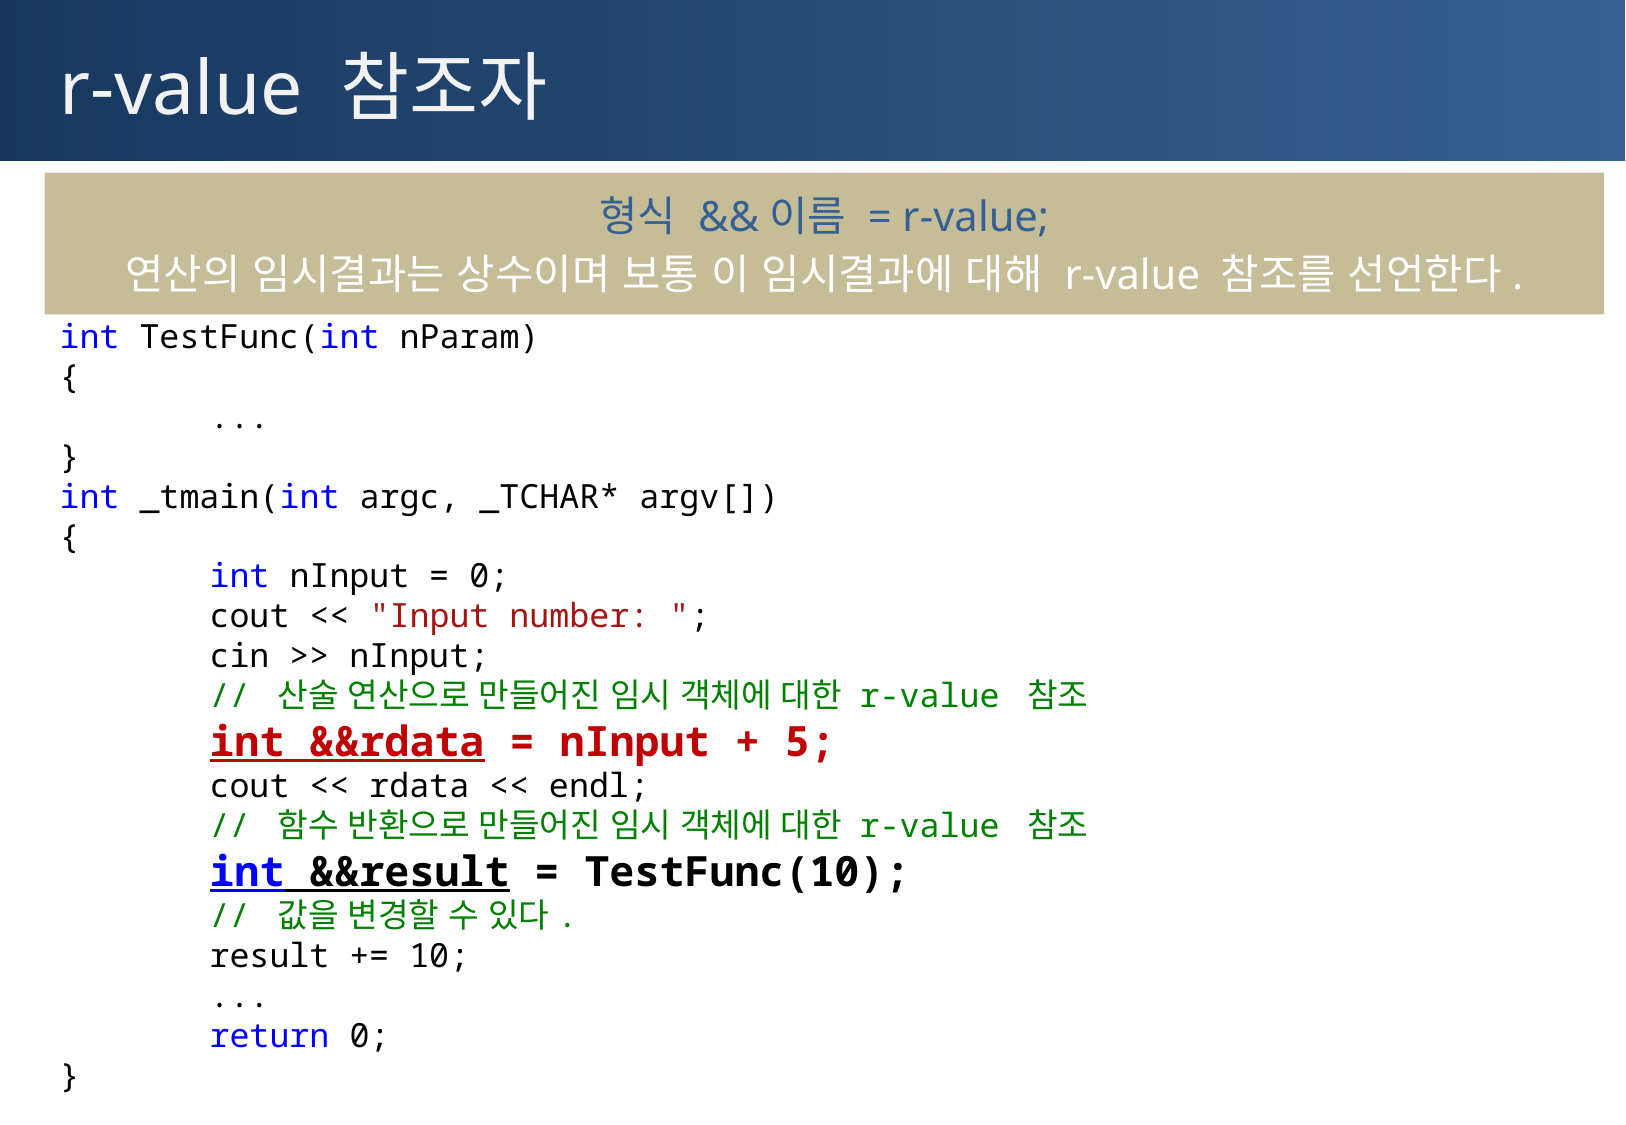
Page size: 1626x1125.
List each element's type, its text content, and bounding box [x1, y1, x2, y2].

text_box int TestFunc(int nParam) { ... } int _tmain(int argc, _TCHAR* argv[]) { int nInput = 0; cout << "Input number: "; cin >> nInput; // 산술 연산으로 만들어진 임시 객체에 대한 r-value 참조 int &&rdata = nInput + 5; cout << rdata << endl; // 함수 반환으로 만들어진 임시 객체에 대한 r-value 참조 int &&result = TestFunc(10); // 값을 변경할 수 있다. result += 10; ... return 0; } [44, 307, 1625, 1102]
title r-value 참조자 [44, 19, 1604, 149]
list 형식 &&이름 = r-value; 연산의 임시결과는 상수이며 보통 이 임시결과에 대해 r-value 참조를 선언한다. [44, 172, 1604, 307]
